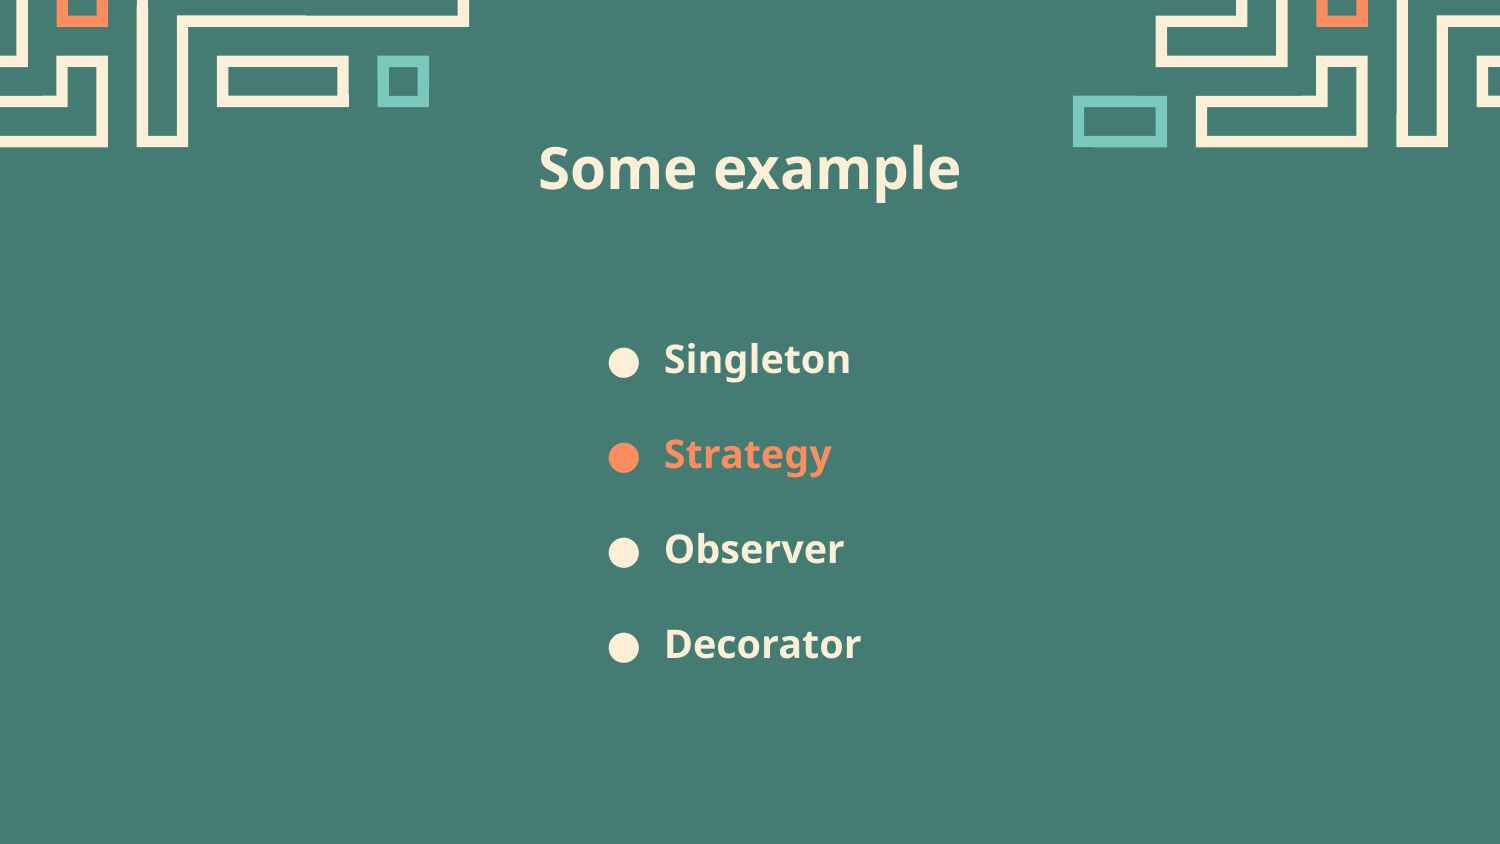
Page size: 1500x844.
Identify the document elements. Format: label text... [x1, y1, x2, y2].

title Some example [98, 122, 1402, 217]
text_box Singleton Strategy Observer Decorator [574, 319, 926, 682]
